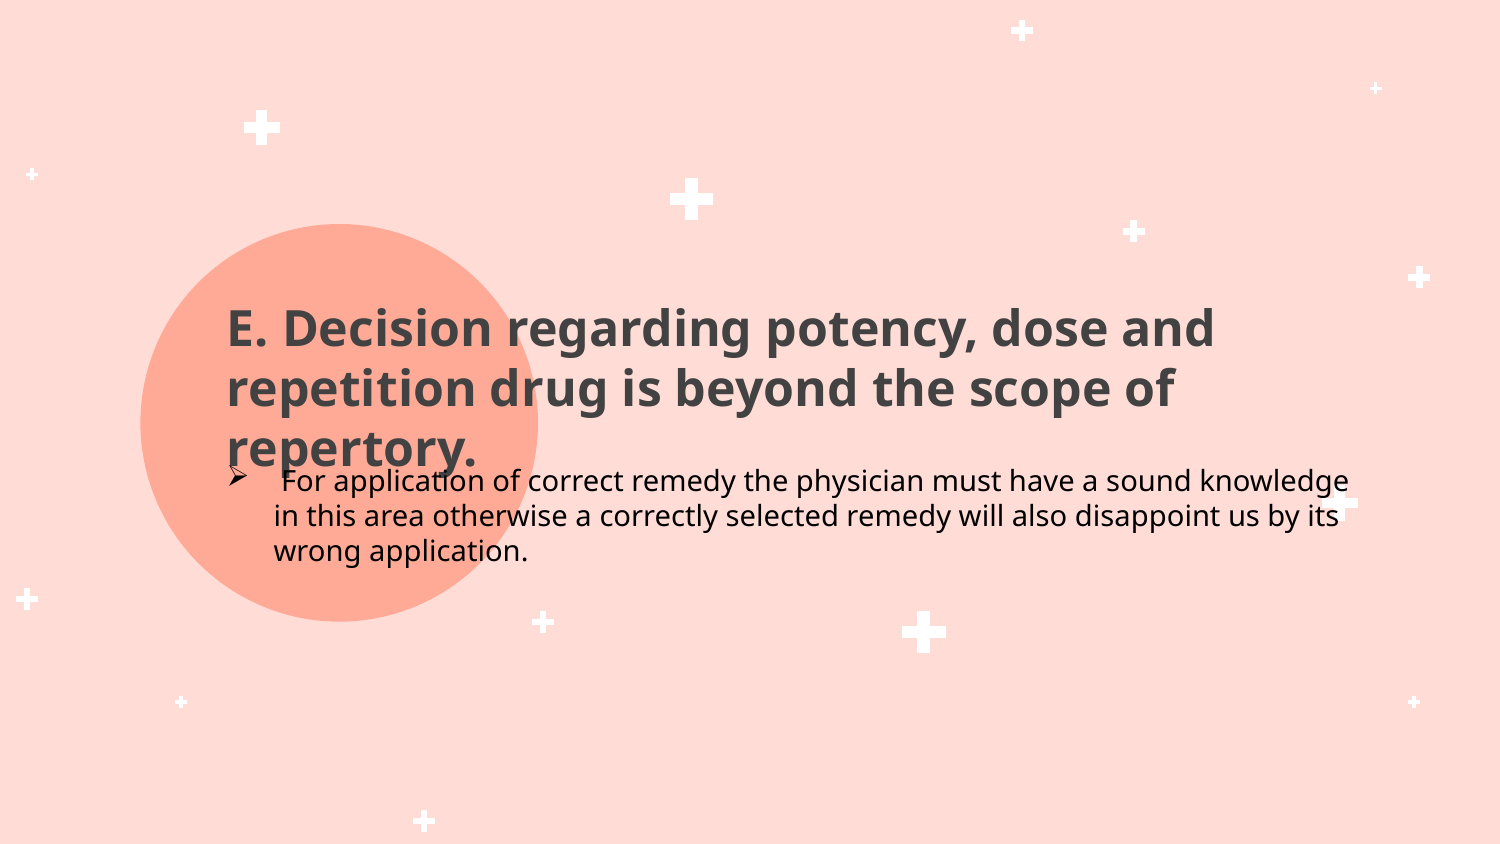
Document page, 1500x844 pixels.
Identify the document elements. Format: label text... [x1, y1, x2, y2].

text_box For application of correct remedy the physician must have a sound knowledge in this area otherwise a correctly selected remedy will also disappoint us by its wrong application. [211, 455, 1396, 575]
title E. Decision regarding potency, dose and repetition drug is beyond the scope of repertory. [211, 273, 1420, 500]
text_box [140, 223, 470, 622]
